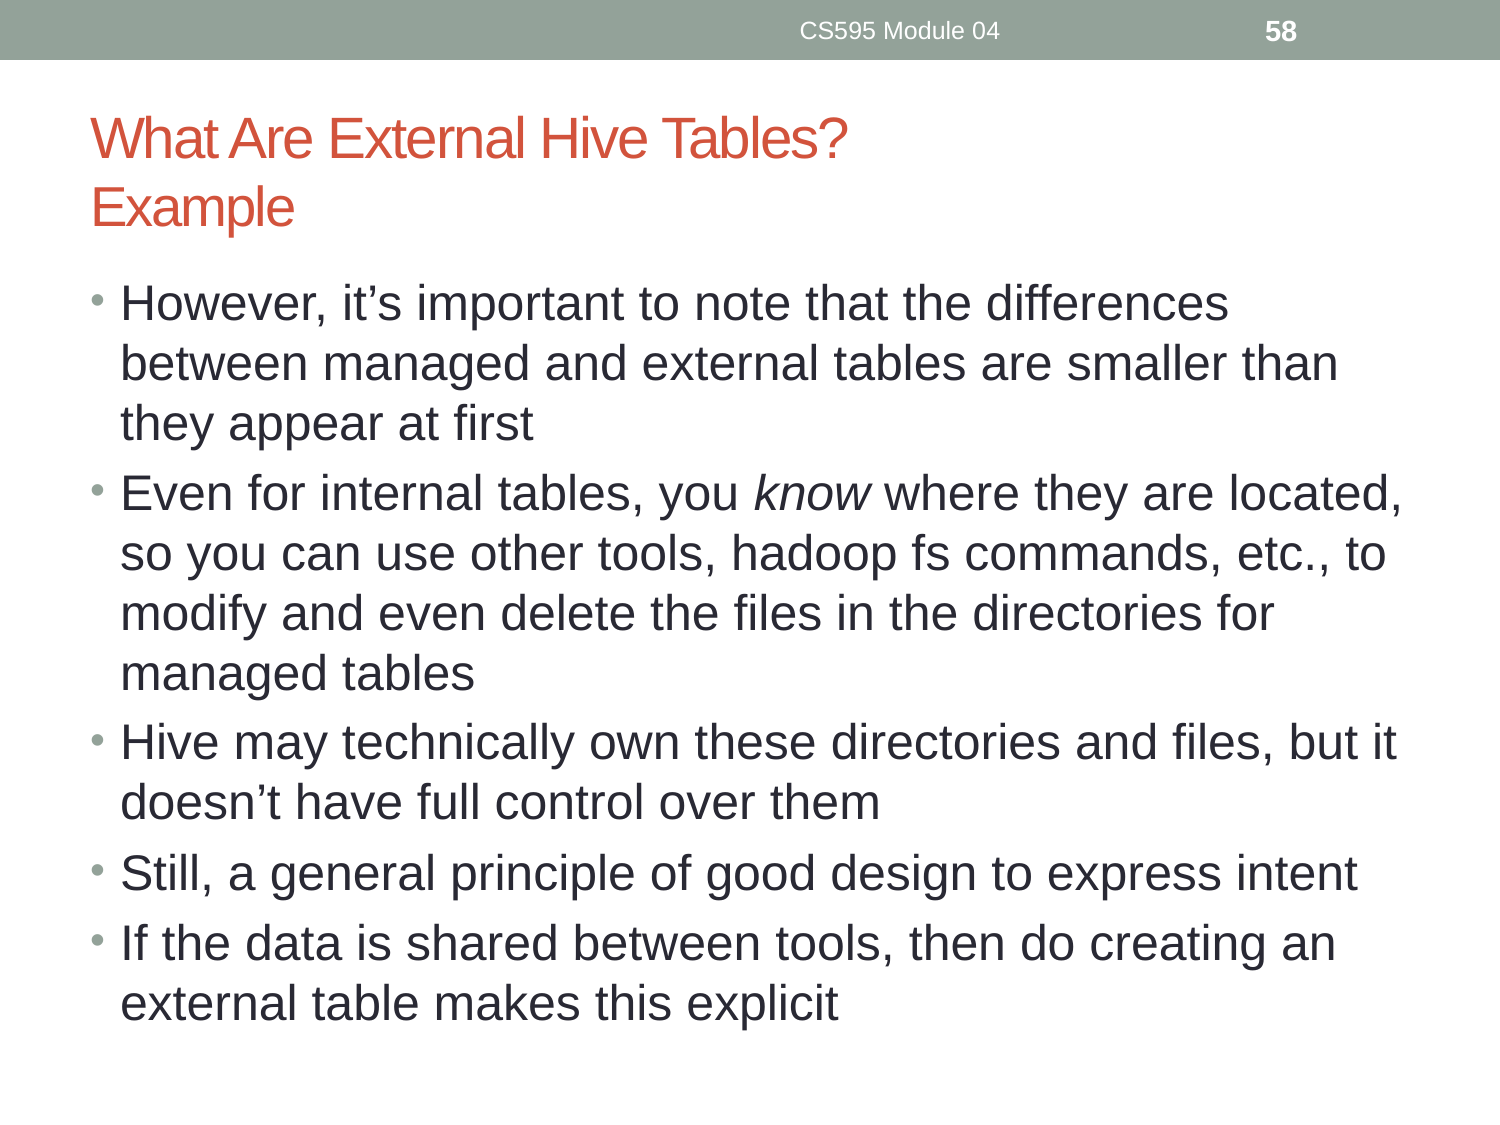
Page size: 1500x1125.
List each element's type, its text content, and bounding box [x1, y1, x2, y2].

title What Are External Hive Tables? Example [75, 87, 1425, 250]
slide_number 58 [1250, 3, 1425, 57]
list However, it’s important to note that the differences between managed and external tables are smaller than they appear at first Even for internal tables, you know where they are located, so you can use other tools, hadoop fs commands, etc., to modify and even delete the files in the directories for managed tables Hive may technically own these directories and files, but it doesn’t have full control over them Still, a general principle of good design to express intent If the data is shared between tools, then do creating an external table makes this explicit [75, 262, 1425, 1063]
footer CS595 Module 04 [562, 3, 1238, 57]
